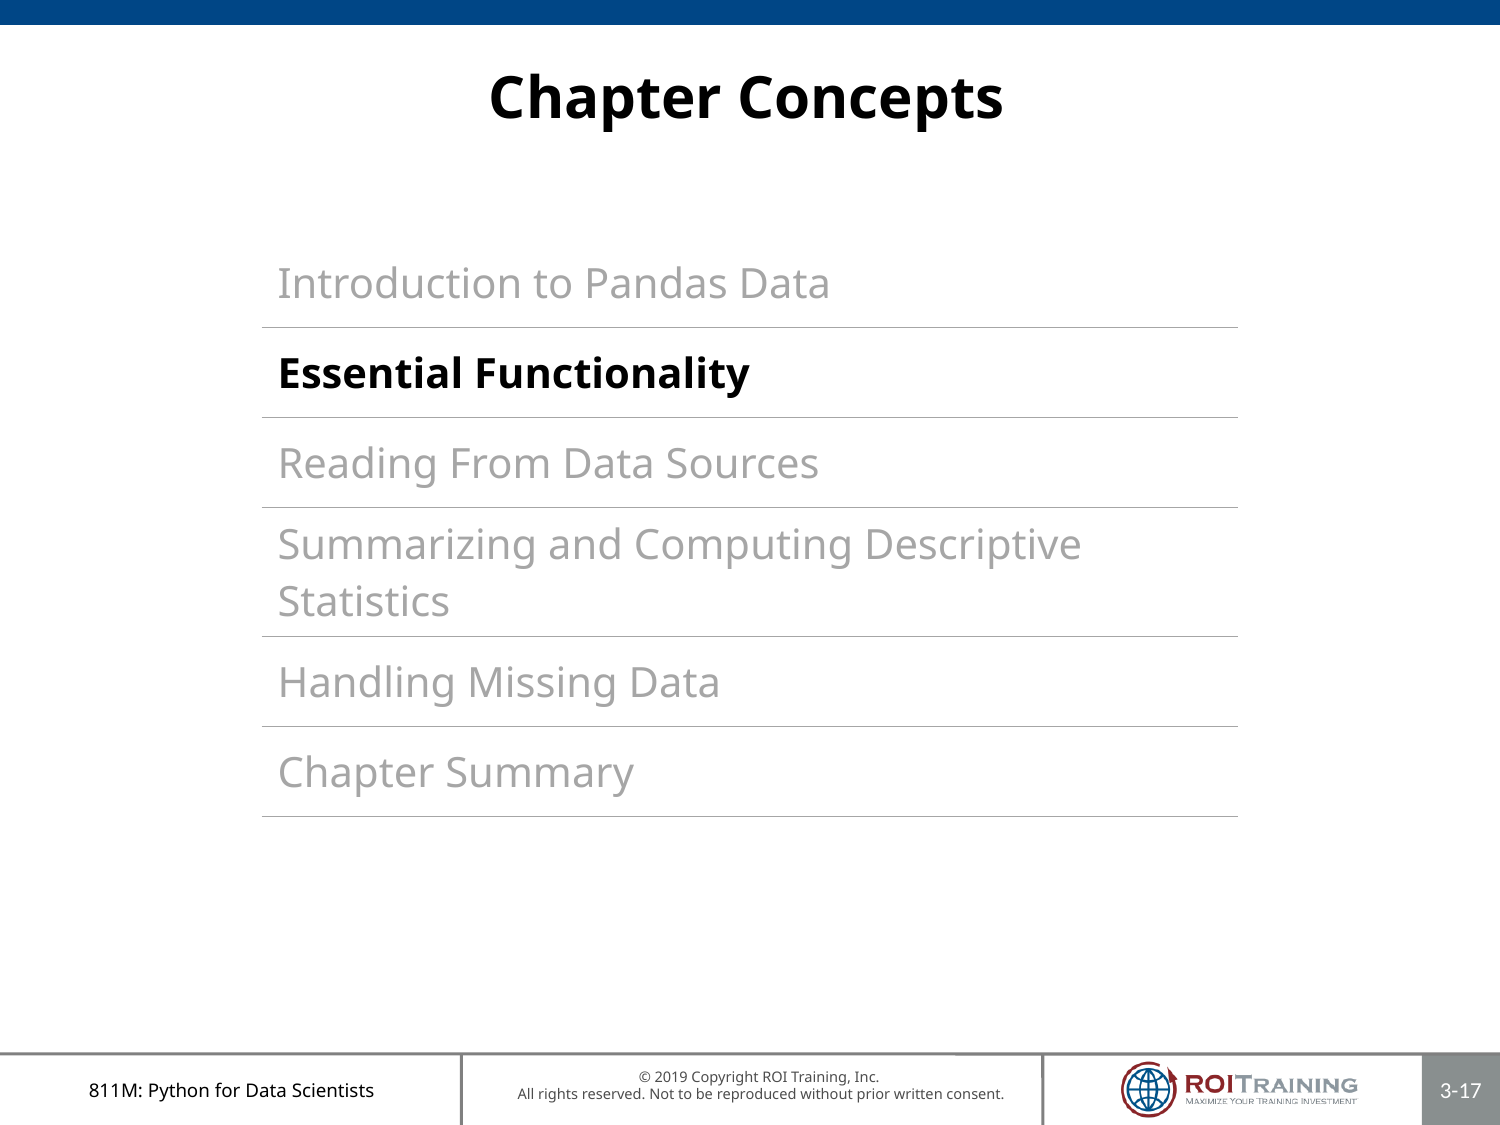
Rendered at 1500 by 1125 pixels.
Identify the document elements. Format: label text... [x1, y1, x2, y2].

table_cell Essential Functionality [263, 328, 1237, 417]
title Chapter Concepts [172, 43, 1322, 147]
picture [1113, 1060, 1362, 1118]
table_cell Summarizing and Computing Descriptive Statistics [263, 508, 1237, 636]
table_cell Reading From Data Sources [263, 418, 1237, 507]
table_header Introduction to Pandas Data [263, 238, 1237, 327]
table_cell Handling Missing Data [263, 637, 1237, 726]
table_cell Chapter Summary [263, 727, 1237, 816]
